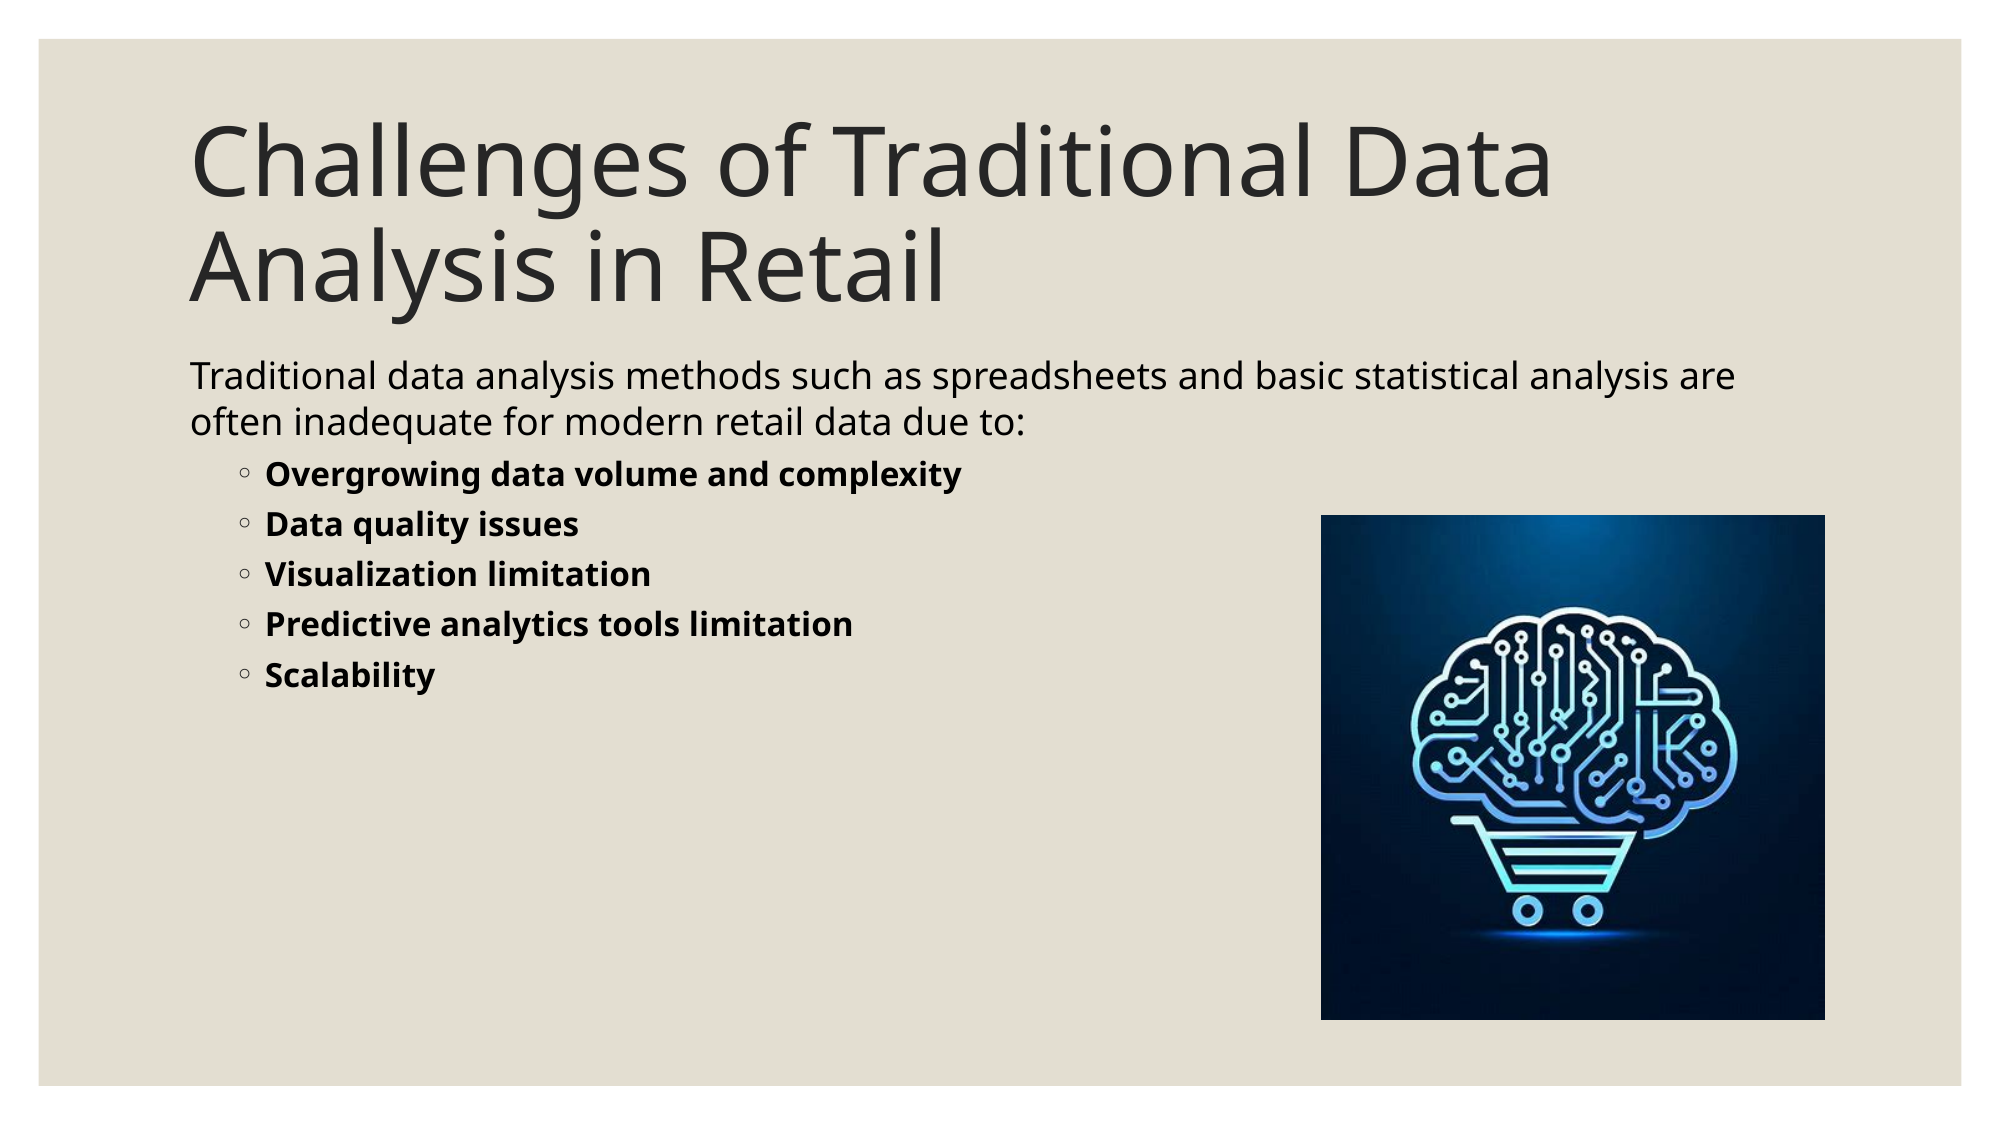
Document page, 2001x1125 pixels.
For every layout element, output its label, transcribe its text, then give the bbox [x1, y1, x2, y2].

picture [1321, 515, 1825, 1020]
list Traditional data analysis methods such as spreadsheets and basic statistical analysis are often inadequate for modern retail data due to: Overgrowing data volume and complexity Data quality issues Visualization limitation Predictive analytics tools limitation Scalability [174, 345, 1825, 990]
title Challenges of Traditional Data Analysis in Retail [174, 105, 1825, 331]
